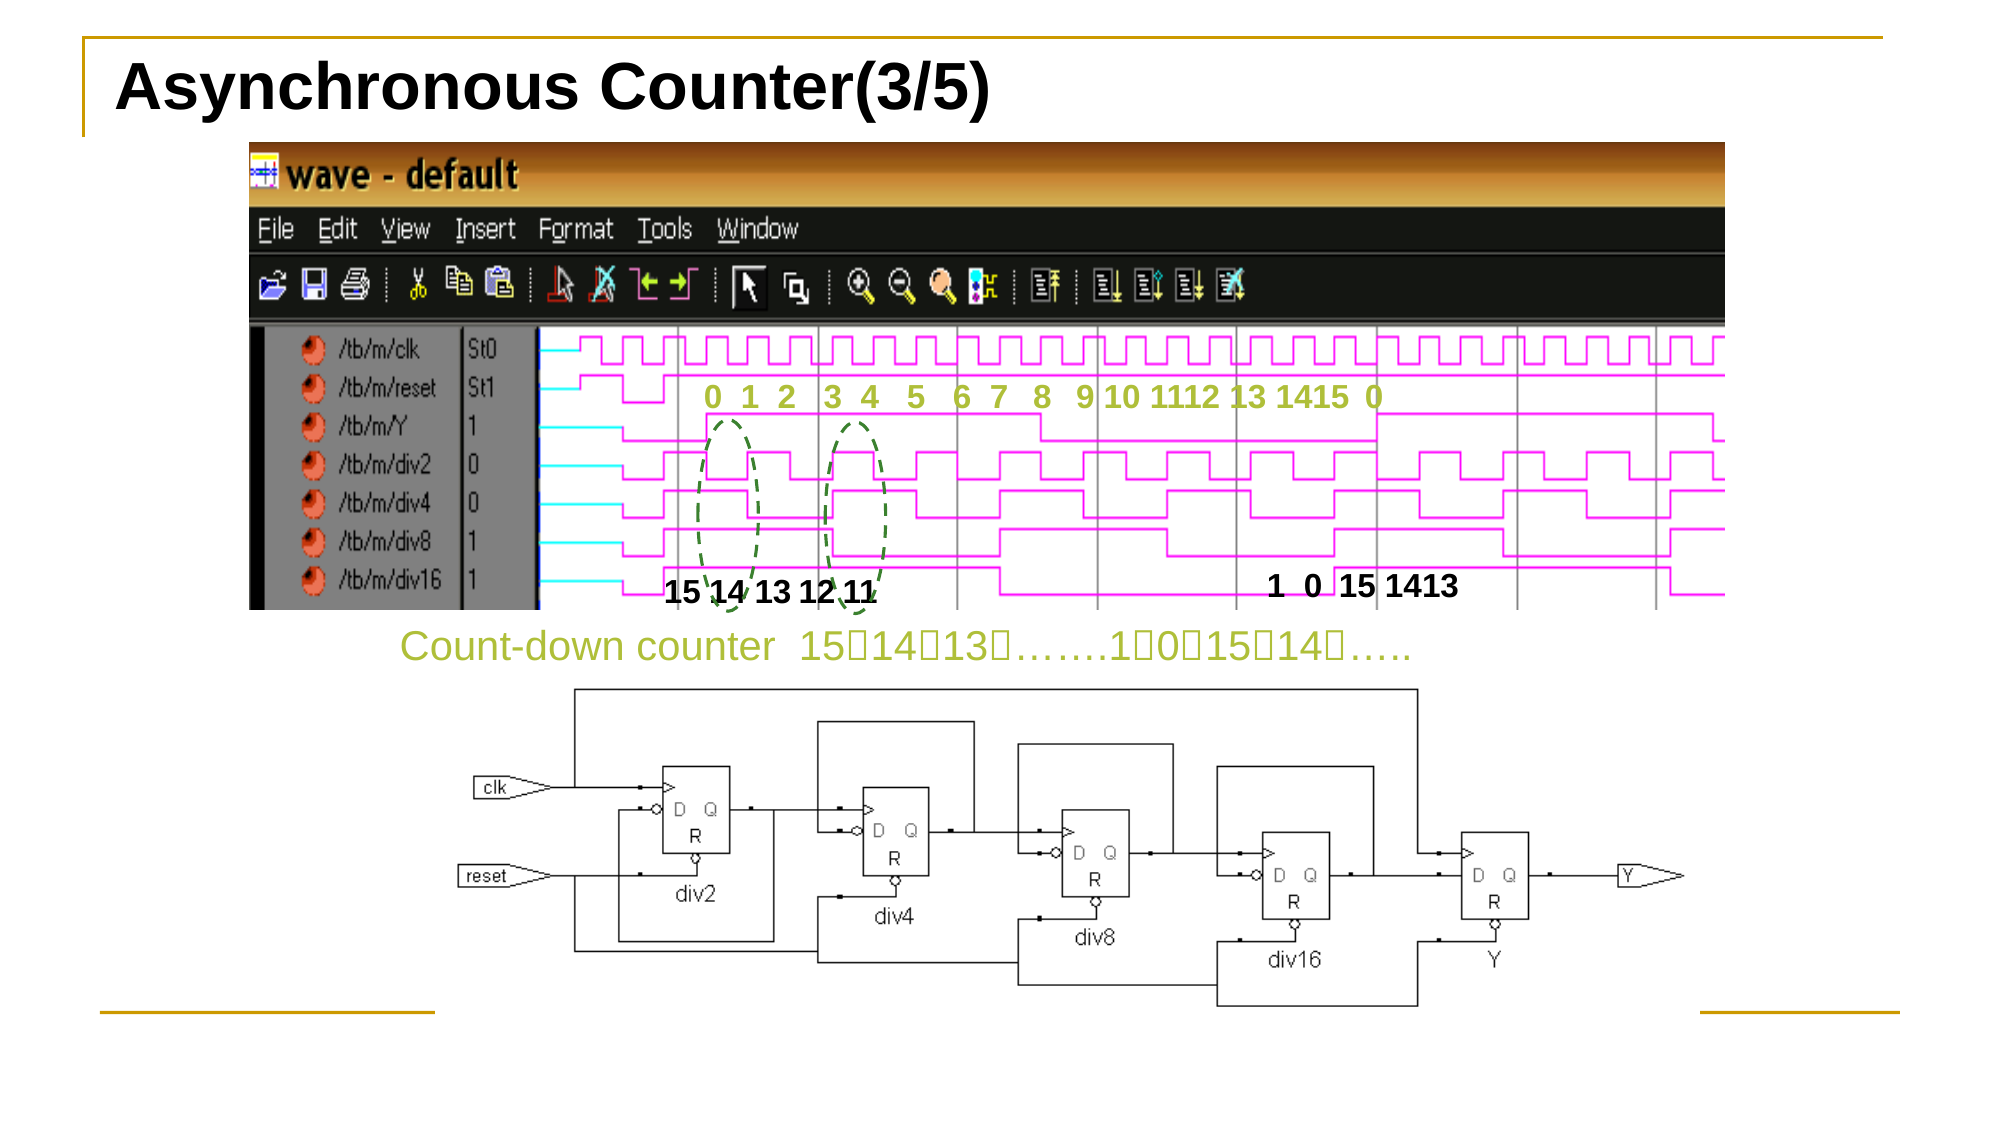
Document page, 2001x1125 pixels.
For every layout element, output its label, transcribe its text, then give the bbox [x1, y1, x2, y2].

picture [249, 142, 1726, 1021]
text_box Count-down counter 151413…….101514….. [384, 619, 429, 676]
text_box Asynchronous Counter(3/5) [99, 35, 1378, 276]
